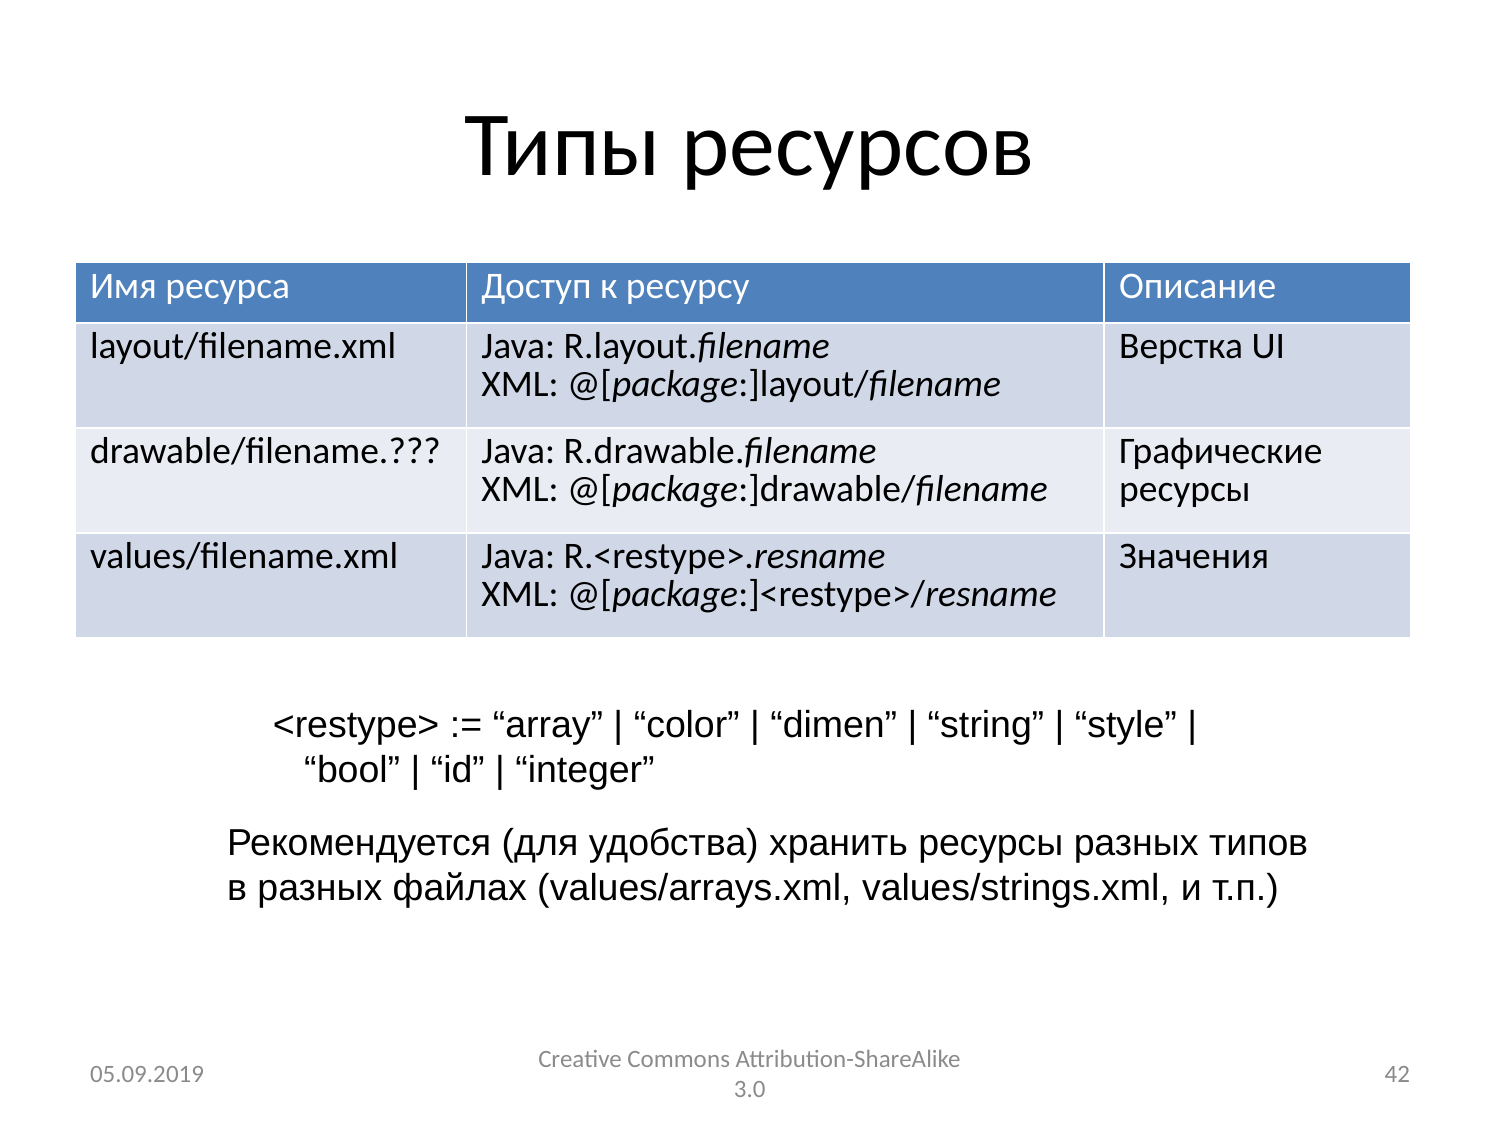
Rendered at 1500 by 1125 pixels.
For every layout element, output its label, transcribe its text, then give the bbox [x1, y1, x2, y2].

table_cell Java: R.<restype>.resname XML: @[package:]<restype>/resname [467, 534, 1103, 637]
table_cell Значения [1105, 534, 1410, 637]
table_header Доступ к ресурсу [467, 263, 1103, 322]
table_cell values/filename.xml [76, 534, 466, 637]
table_header Описание [1105, 263, 1410, 322]
title Типы ресурсов [75, 45, 1425, 233]
table_cell drawable/filename.??? [76, 429, 466, 532]
table_cell Верстка UI [1105, 324, 1410, 427]
table_header Имя ресурса [76, 263, 466, 322]
text_box <restype> := “array” | “color” | “dimen” | “string” | “style” | “bool” | “id” | “integer” [258, 692, 1213, 798]
table_cell layout/filename.xml [76, 324, 466, 427]
table_cell Графические ресурсы [1105, 429, 1410, 532]
text_box Рекомендуется (для удобства) хранить ресурсы разных типов в разных файлах (values/arrays.xml, values/strings.xml, и т.п.) [212, 810, 1325, 916]
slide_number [75, 1042, 425, 1103]
table_cell Java: R.layout.filename XML: @[package:]layout/filename [467, 324, 1103, 427]
table_cell Java: R.drawable.filename XML: @[package:]drawable/filename [467, 429, 1103, 532]
footer Creative Commons Attribution-ShareAlike 3.0 [512, 1042, 988, 1103]
slide_number 42 [1074, 1042, 1425, 1103]
